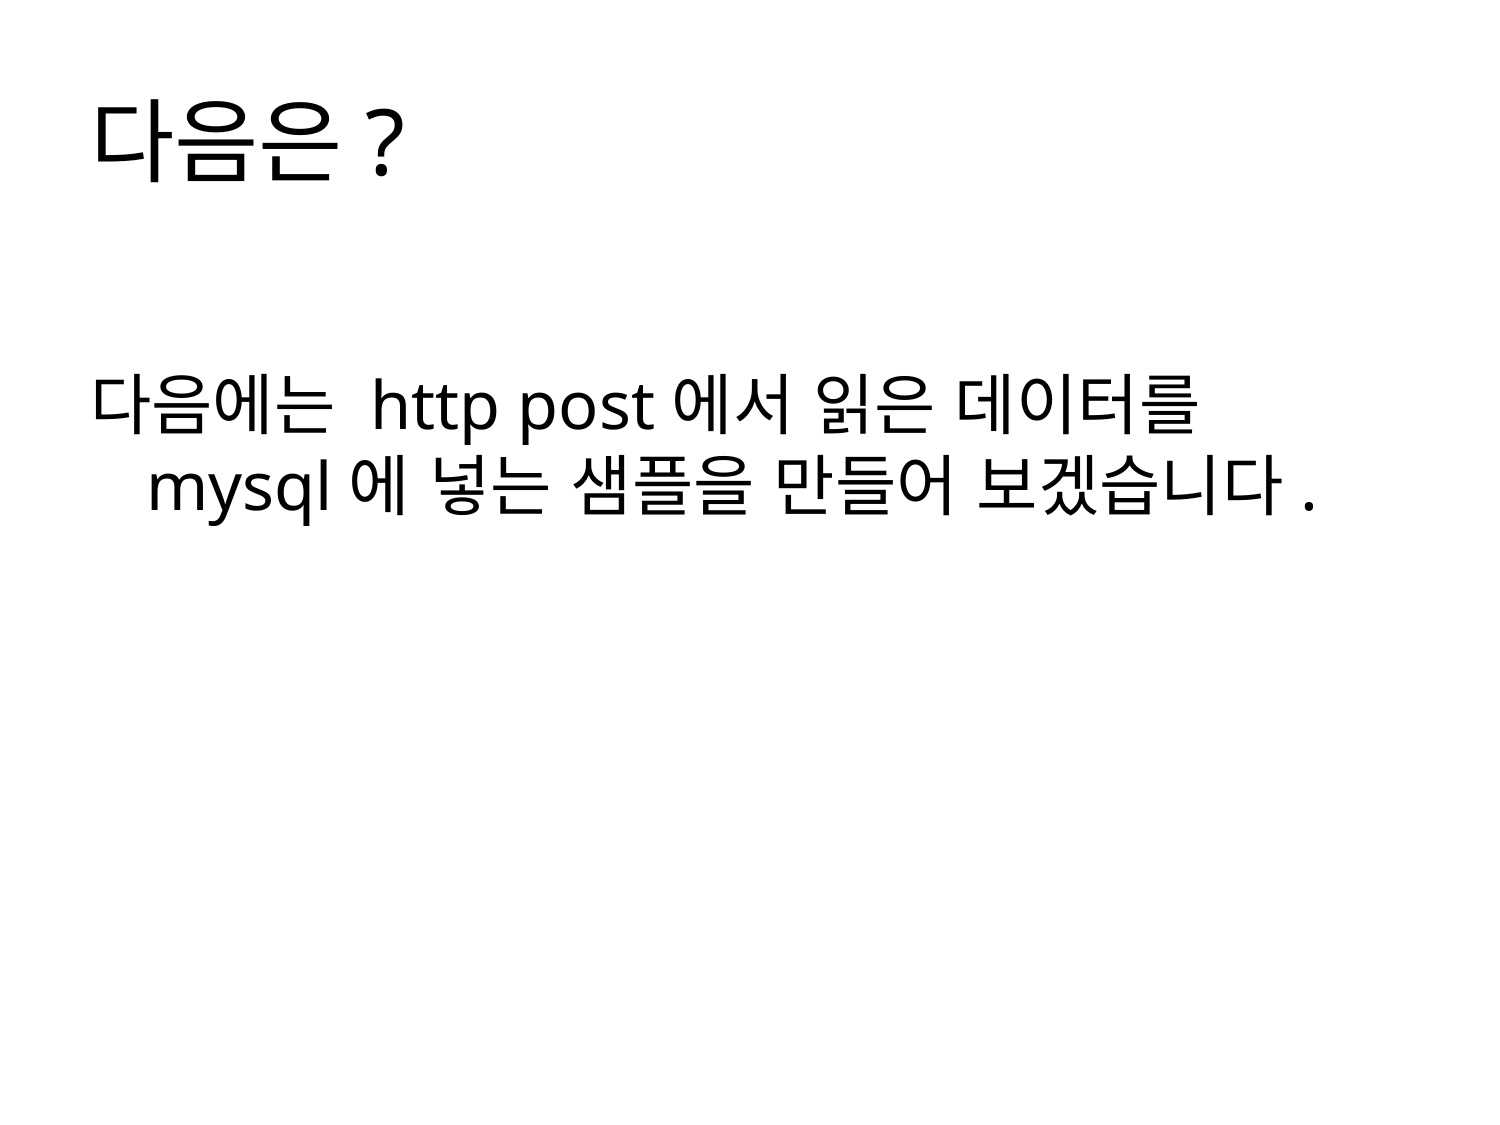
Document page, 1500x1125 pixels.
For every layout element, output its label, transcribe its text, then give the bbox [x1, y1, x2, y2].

list 다음에는 http post에서 읽은 데이터를 mysql에 넣는 샘플을 만들어 보겠습니다. [75, 262, 1425, 1005]
title 다음은? [75, 45, 1425, 233]
